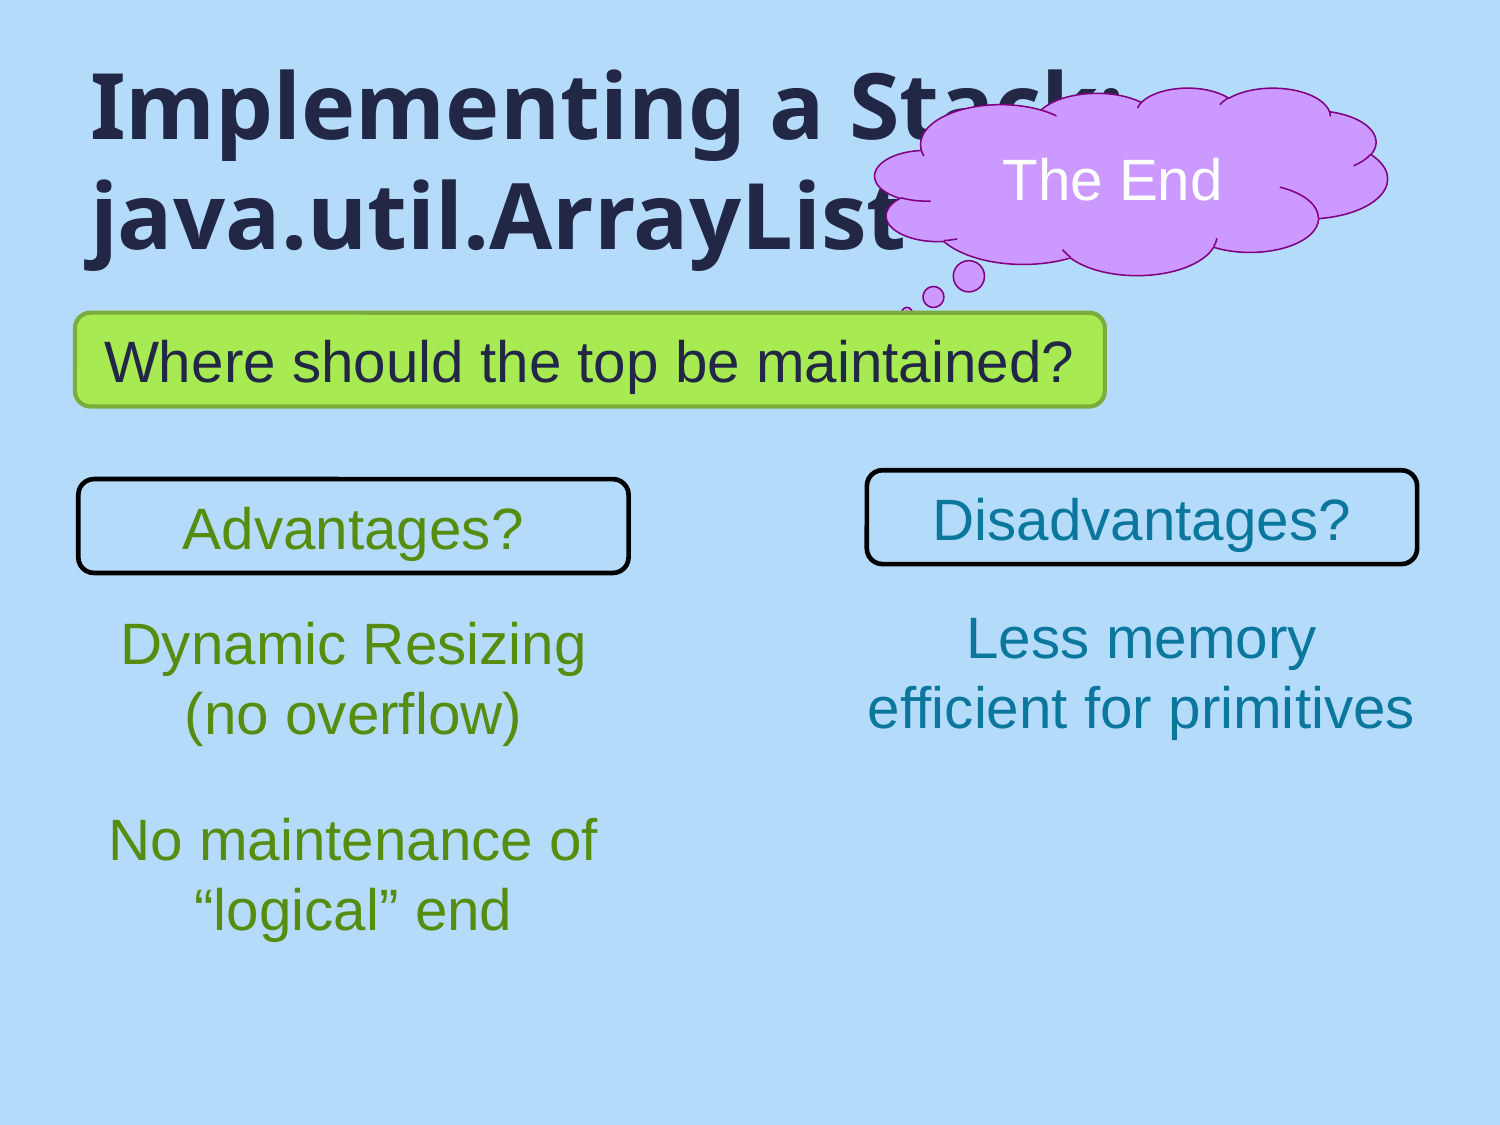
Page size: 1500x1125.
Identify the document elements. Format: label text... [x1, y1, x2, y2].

text_box Less memory efficient for primitives [837, 584, 1447, 757]
text_box No maintenance of “logical” end [74, 786, 633, 958]
text_box The End [923, 286, 944, 308]
text_box The End [874, 88, 1388, 276]
title Implementing a Stack: java.util.ArrayList [75, 40, 1451, 275]
text_box Where should the top be maintained? [72, 310, 1107, 409]
text_box Advantages? [78, 479, 629, 573]
text_box Dynamic Resizing (no overflow) [74, 590, 633, 763]
text_box The End [953, 260, 985, 292]
text_box Disadvantages? [866, 470, 1418, 565]
